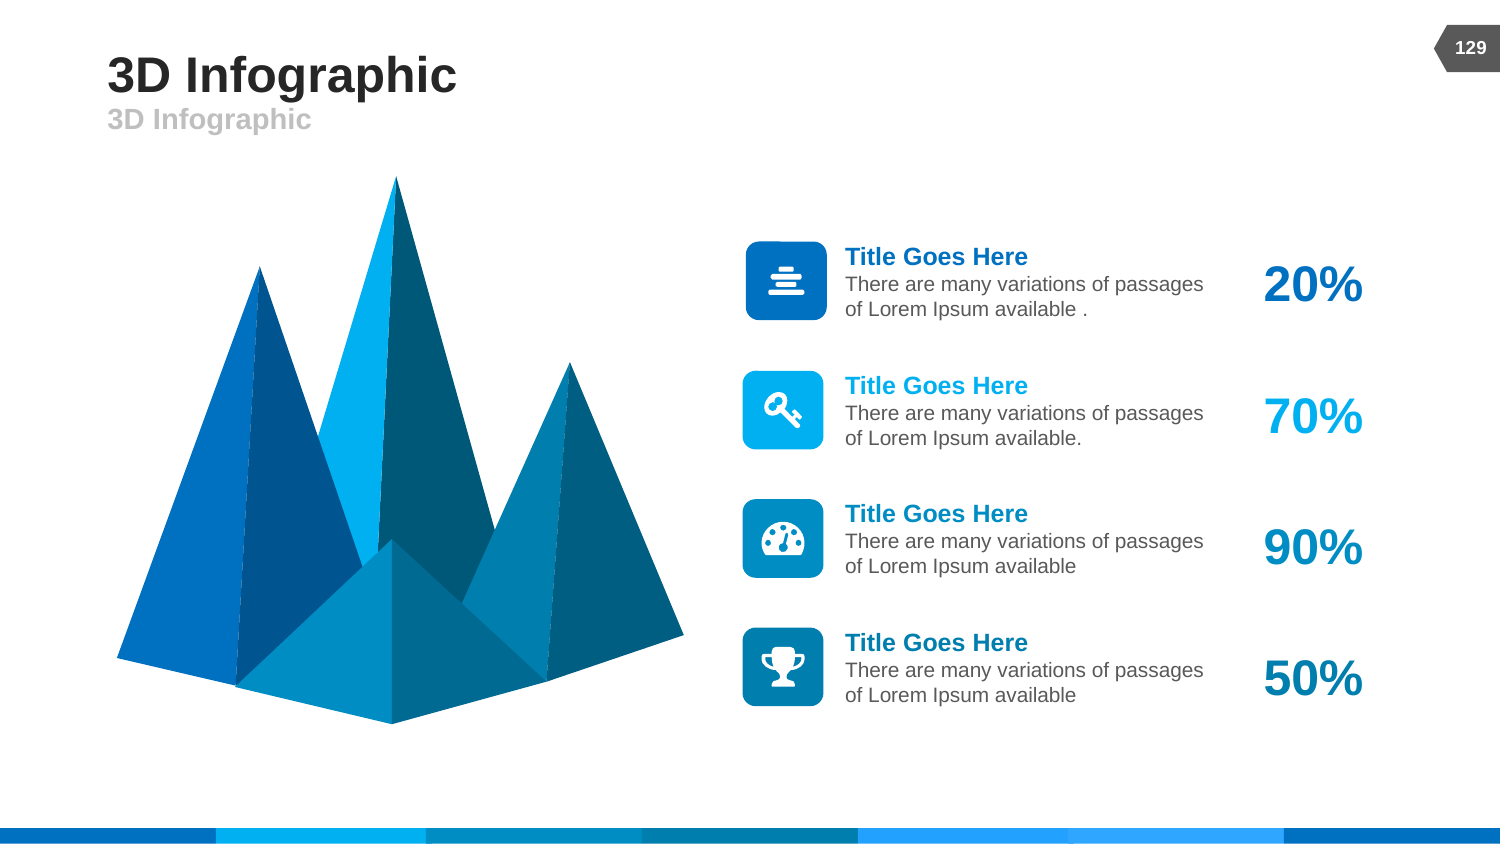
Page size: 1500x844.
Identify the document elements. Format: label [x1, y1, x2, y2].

text_box [742, 370, 824, 450]
text_box [830, 618, 1237, 714]
slide_number [1439, 24, 1500, 70]
list [107, 101, 783, 135]
text_box [116, 175, 685, 725]
text_box [830, 490, 1237, 586]
text_box [1263, 383, 1364, 444]
text_box [830, 362, 1237, 457]
text_box [1263, 645, 1364, 706]
text_box [742, 498, 824, 579]
text_box [745, 241, 827, 321]
text_box [742, 627, 824, 707]
text_box [1263, 514, 1364, 575]
text_box [1263, 251, 1364, 312]
title [107, 43, 1033, 102]
text_box [830, 232, 1237, 328]
